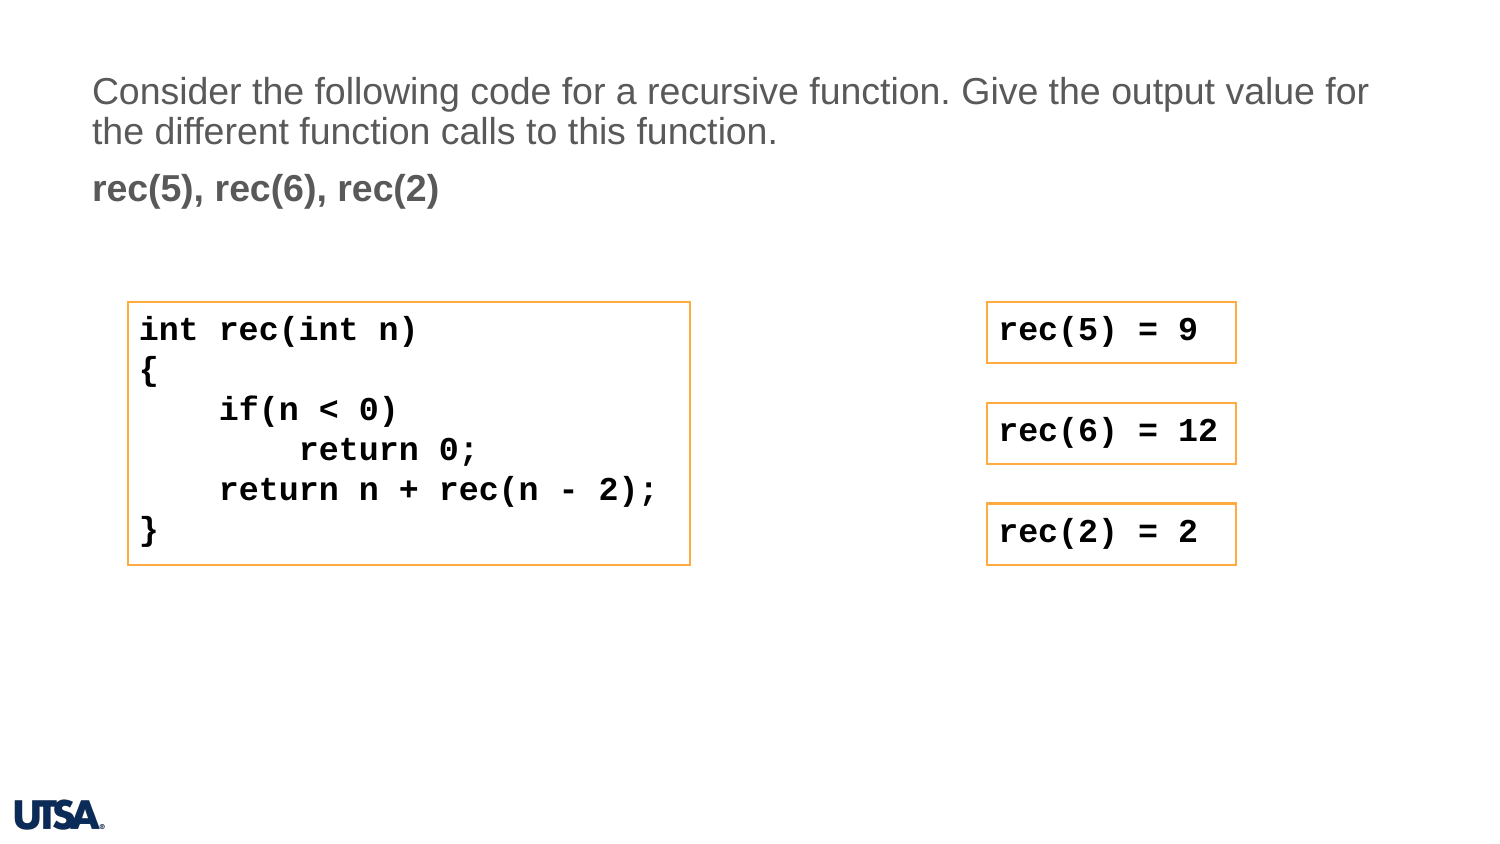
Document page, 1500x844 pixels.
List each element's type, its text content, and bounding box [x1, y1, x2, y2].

text_box rec(2) = 2 [987, 503, 1237, 565]
text_box rec(6) = 12 [987, 402, 1237, 464]
text_box int rec(int n) { if(n < 0) return 0; return n + rec(n - 2); } [127, 301, 690, 565]
picture [14, 799, 105, 830]
text_box rec(5) = 9 [987, 301, 1237, 364]
list Consider the following code for a recursive function. Give the output value for the different function calls to this function. rec(5), rec(6), rec(2) [77, 57, 1423, 241]
